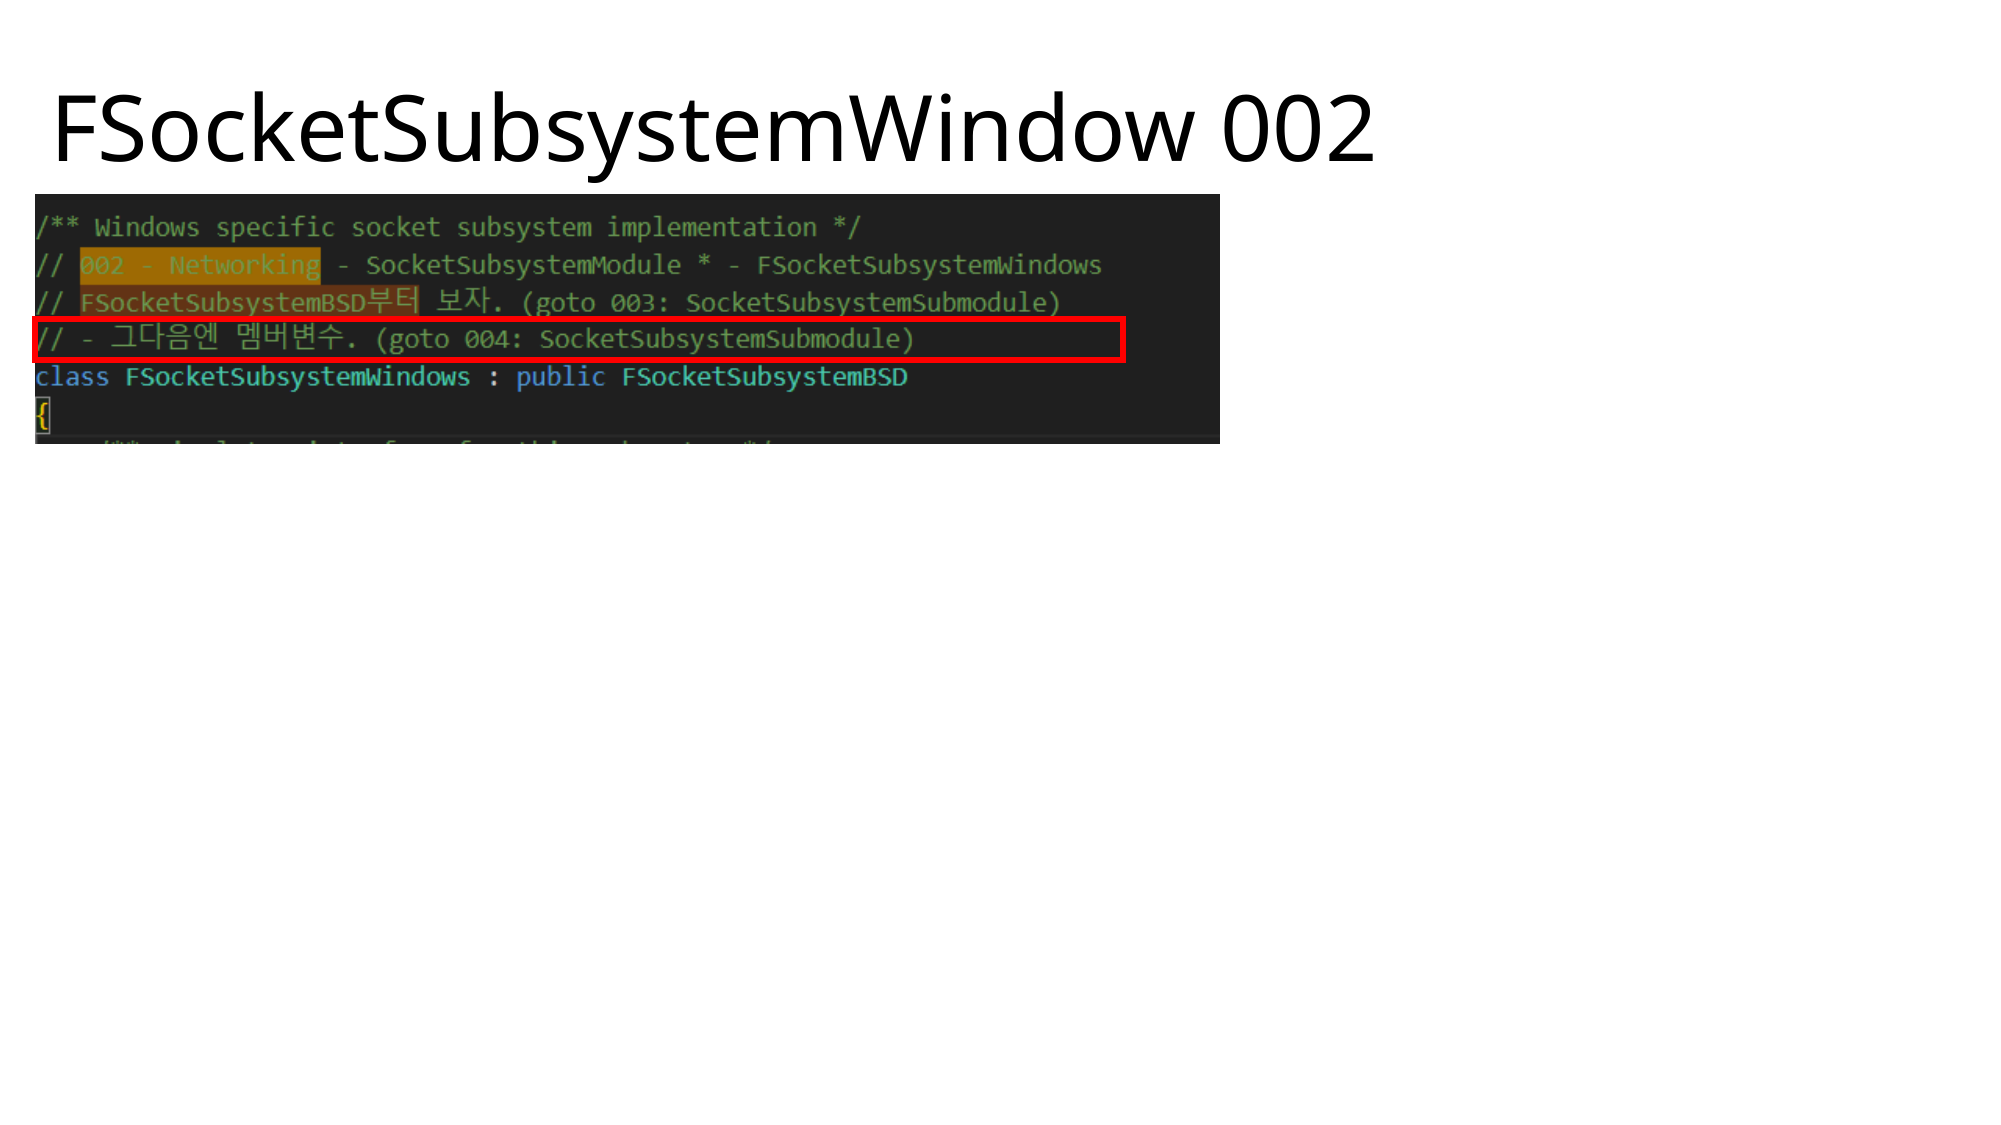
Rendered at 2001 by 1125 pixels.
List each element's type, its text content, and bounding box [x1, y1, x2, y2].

text_box FSocketSubsystemWindow 002 [34, 67, 1760, 195]
picture [34, 194, 1220, 444]
